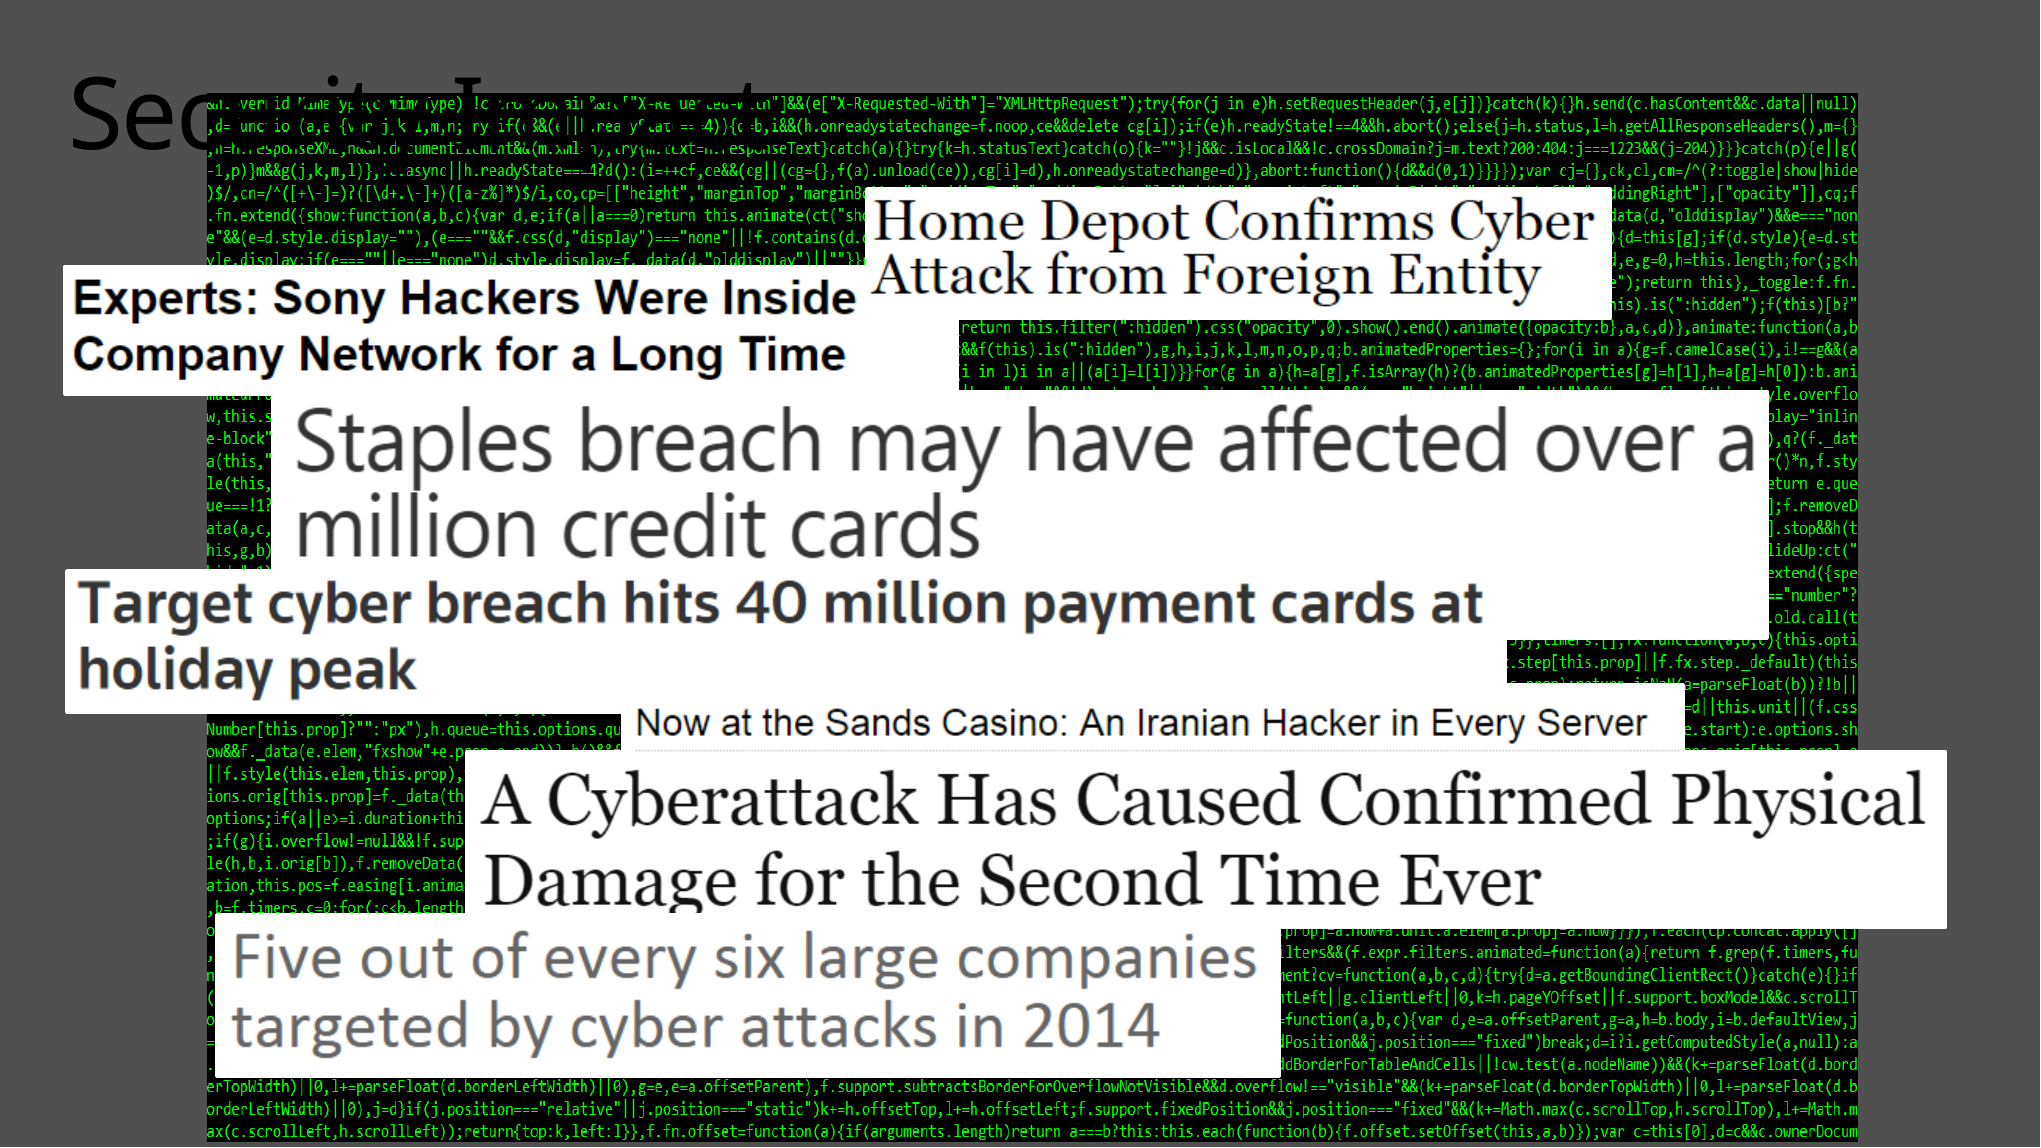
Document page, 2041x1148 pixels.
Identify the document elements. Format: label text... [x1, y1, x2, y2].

title Security Impact [45, 48, 1996, 199]
picture [66, 92, 1943, 1142]
